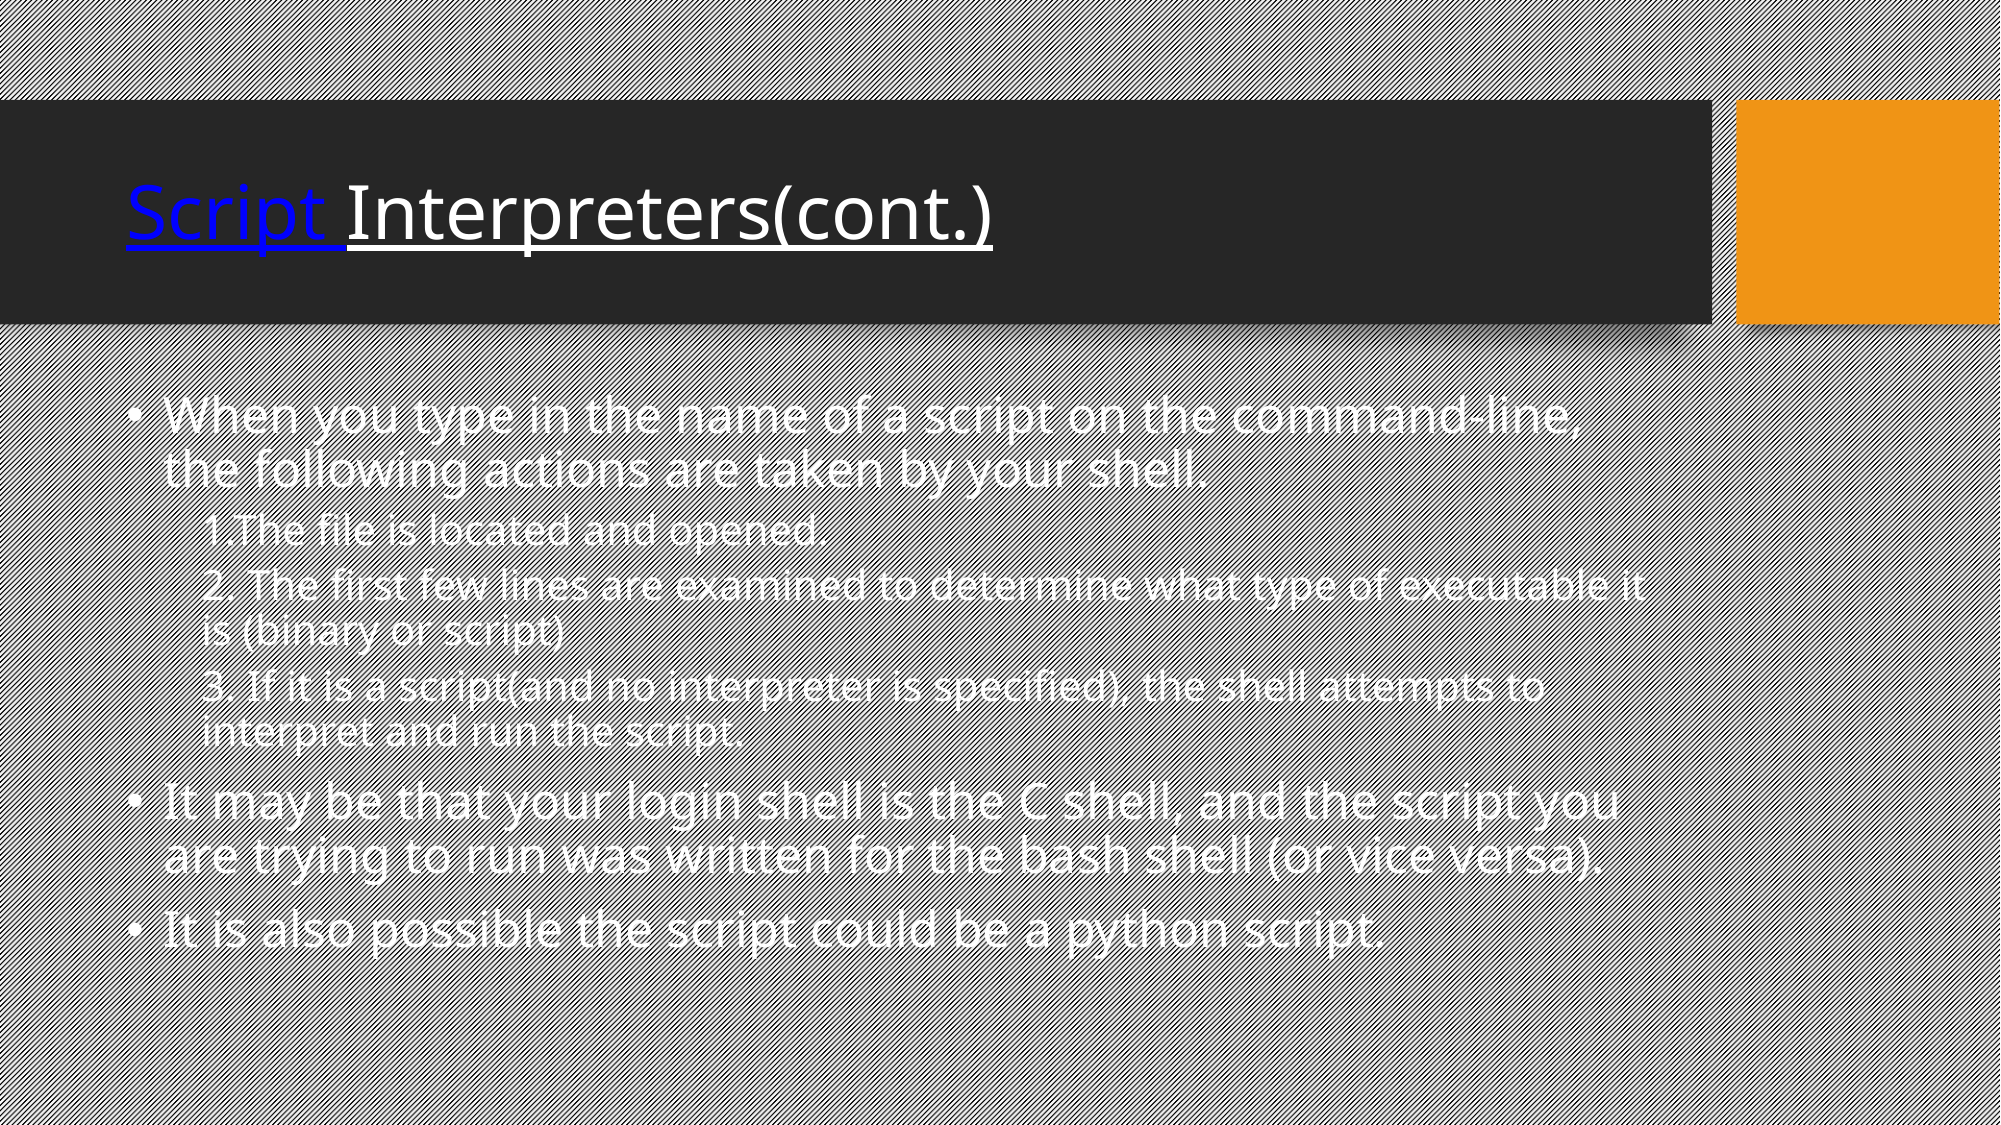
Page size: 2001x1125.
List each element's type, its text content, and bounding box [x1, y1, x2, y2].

picture [0, 0, 2000, 1125]
text_box Script Interpreters(cont.) [111, 123, 1689, 301]
text_box When you type in the name of a script on the command-line, the following actions are taken by your shell. 1.The file is located and opened. 2. The first few lines are examined to determine what type of executable it is (binary or script) 3. If it is a script(and no interpreter is specified), the shell attempts to interpret and run the script. It may be that your login shell is the C shell, and the script you are trying to run was written for the bash shell (or vice versa). It is also possible the script could be a python script. [111, 383, 1689, 974]
